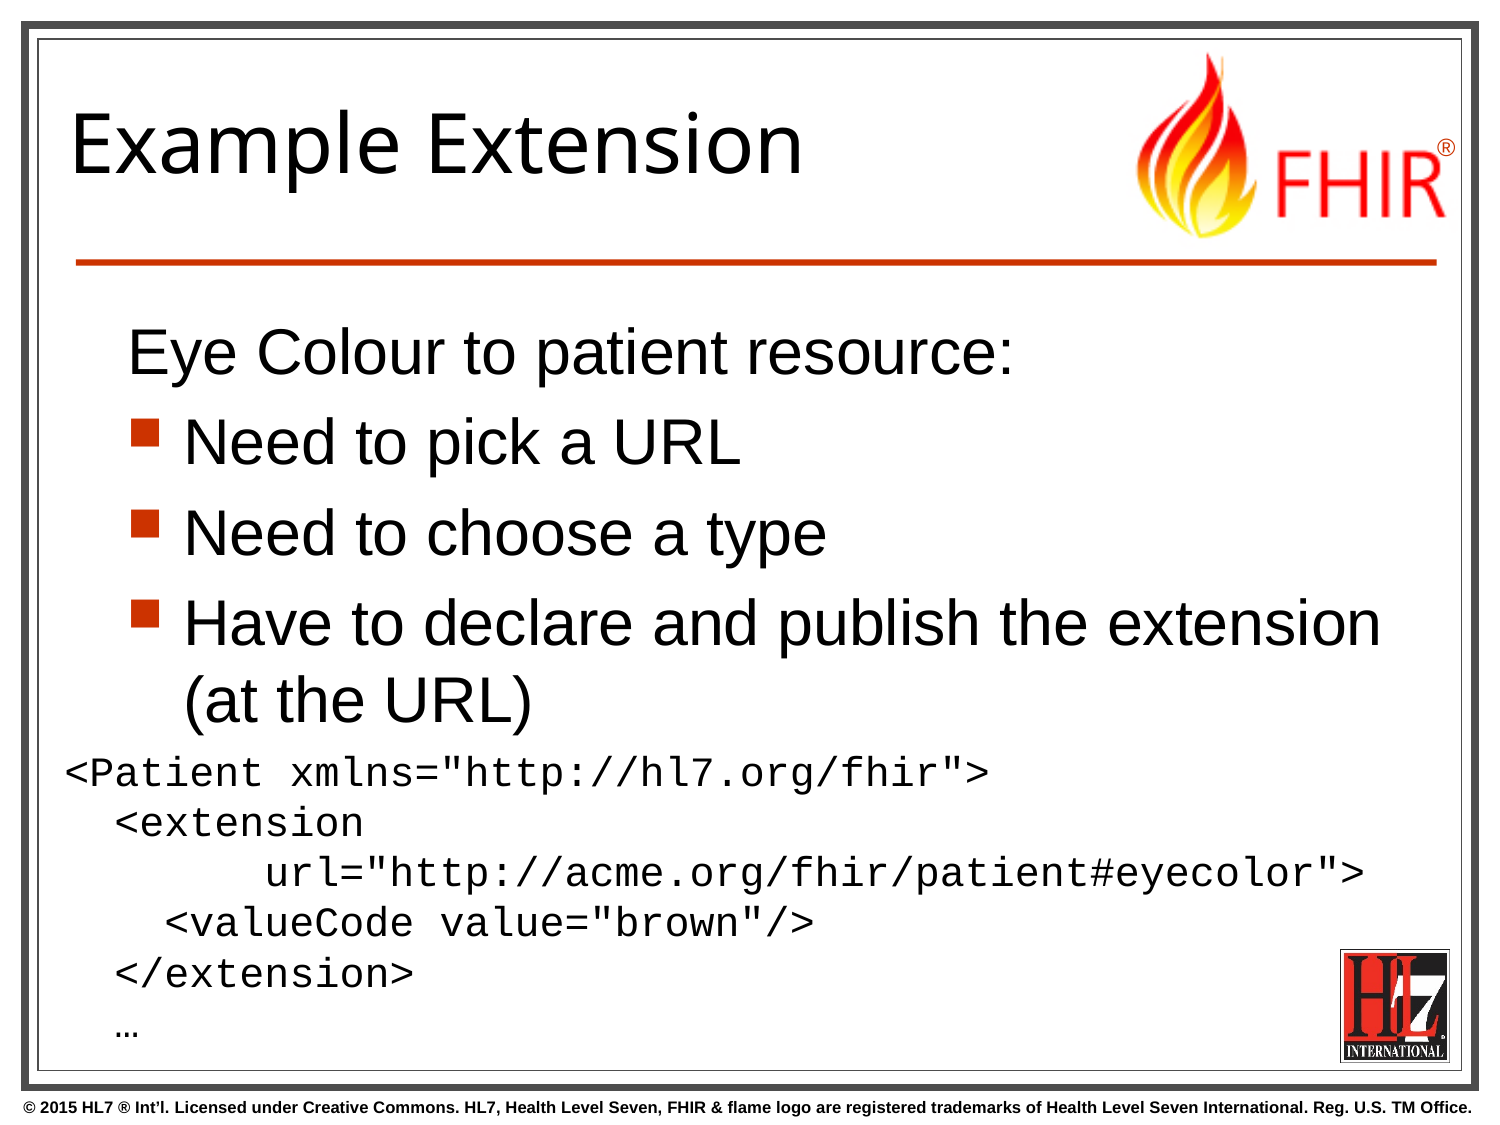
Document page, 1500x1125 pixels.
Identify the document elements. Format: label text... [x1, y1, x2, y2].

picture [1340, 1051, 1450, 1063]
title Example Extension [53, 54, 1128, 244]
text_box <Patient xmlns="http://hl7.org/fhir"> <extension url="http://acme.org/fhir/patient#eyecolor"> <valueCode value="brown"/> </extension> … [53, 739, 1471, 1051]
list Eye Colour to patient resource: Need to pick a URL Need to choose a type Have to declare and publish the extension (at the URL) [112, 302, 1436, 739]
picture [1124, 42, 1458, 249]
